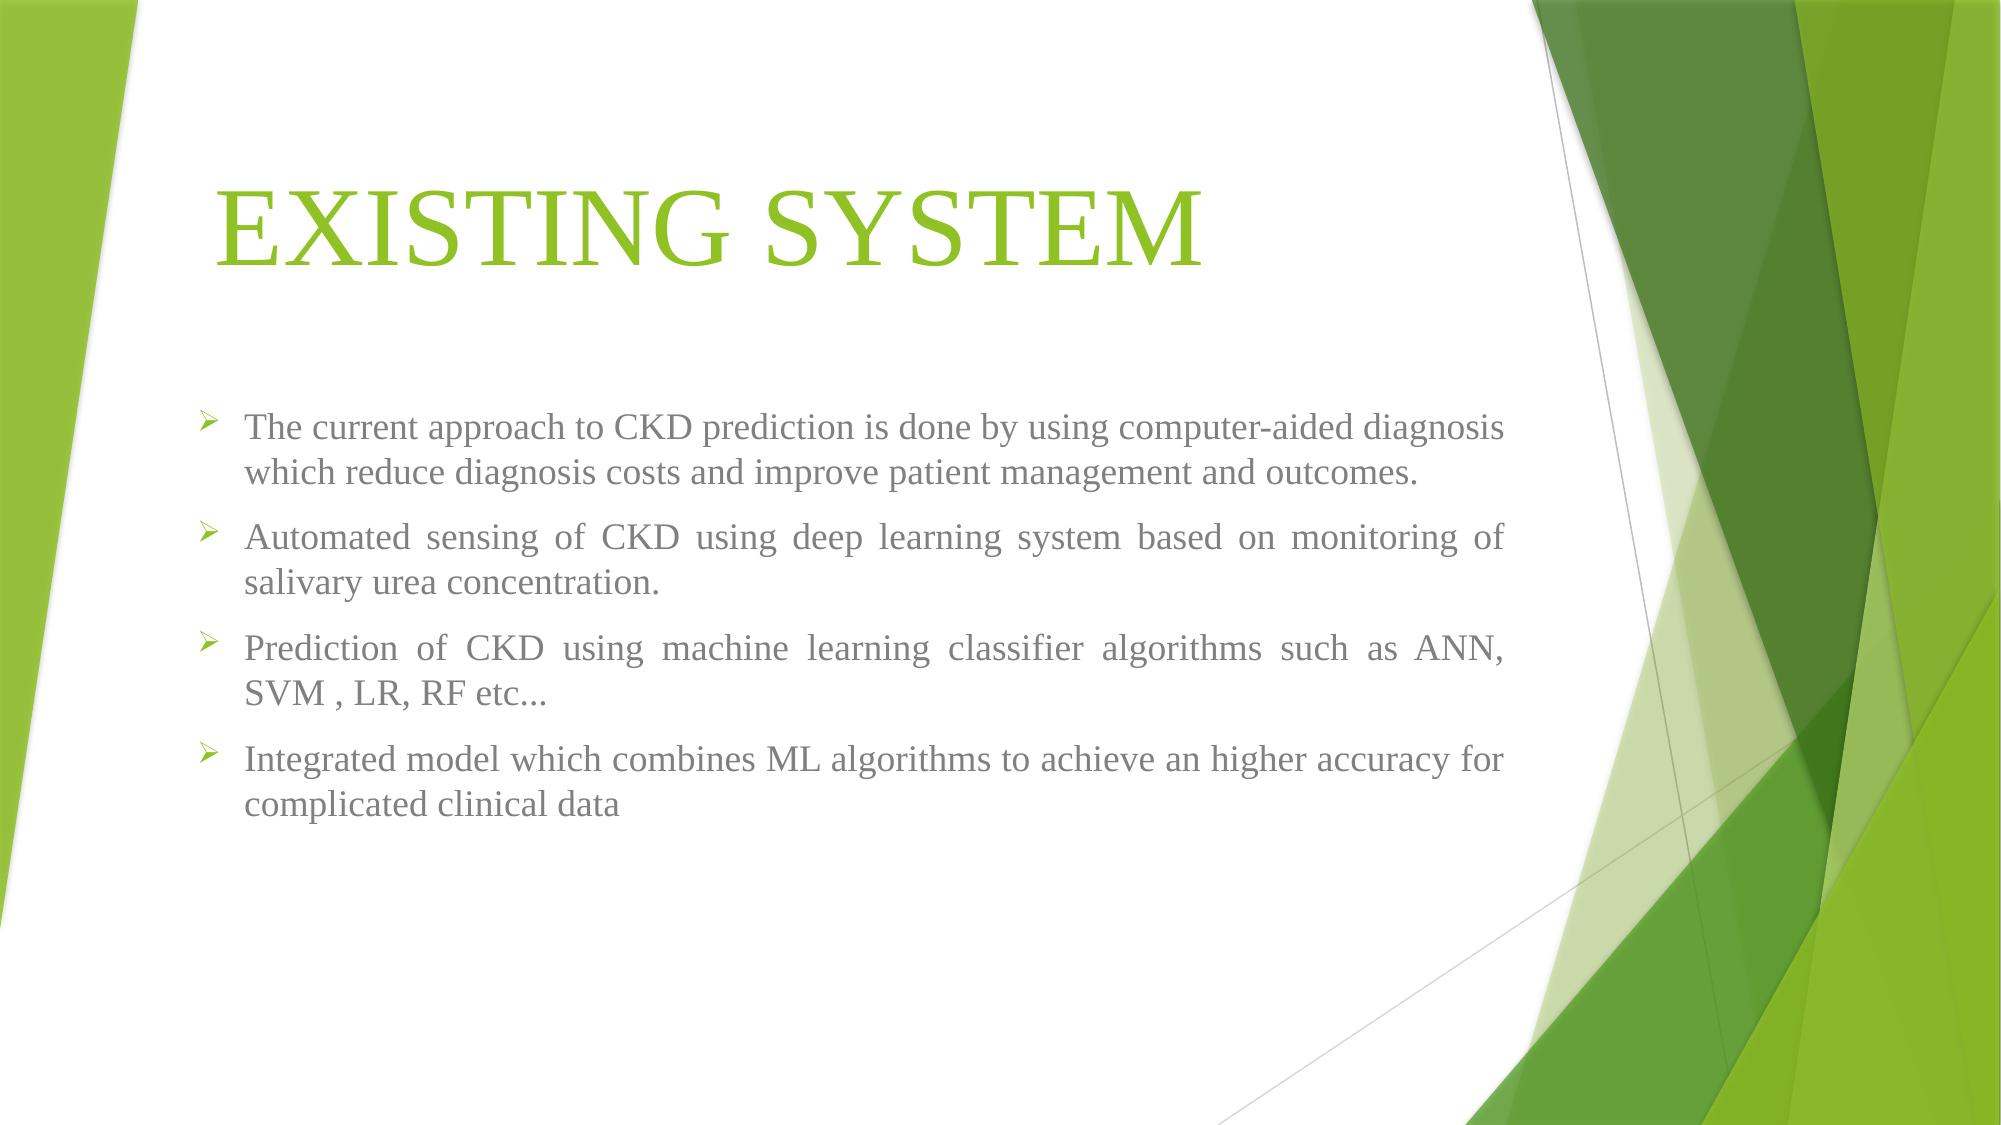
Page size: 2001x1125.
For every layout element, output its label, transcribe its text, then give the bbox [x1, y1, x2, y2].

subtitle The current approach to CKD prediction is done by using computer-aided diagnosis which reduce diagnosis costs and improve patient management and outcomes. Automated sensing of CKD using deep learning system based on monitoring of salivary urea concentration. Prediction of CKD using machine learning classifier algorithms such as ANN, SVM , LR, RF etc... Integrated model which combines ML algorithms to achieve an higher accuracy for complicated clinical data [182, 394, 1522, 802]
title EXISTING SYSTEM [161, 145, 1221, 296]
